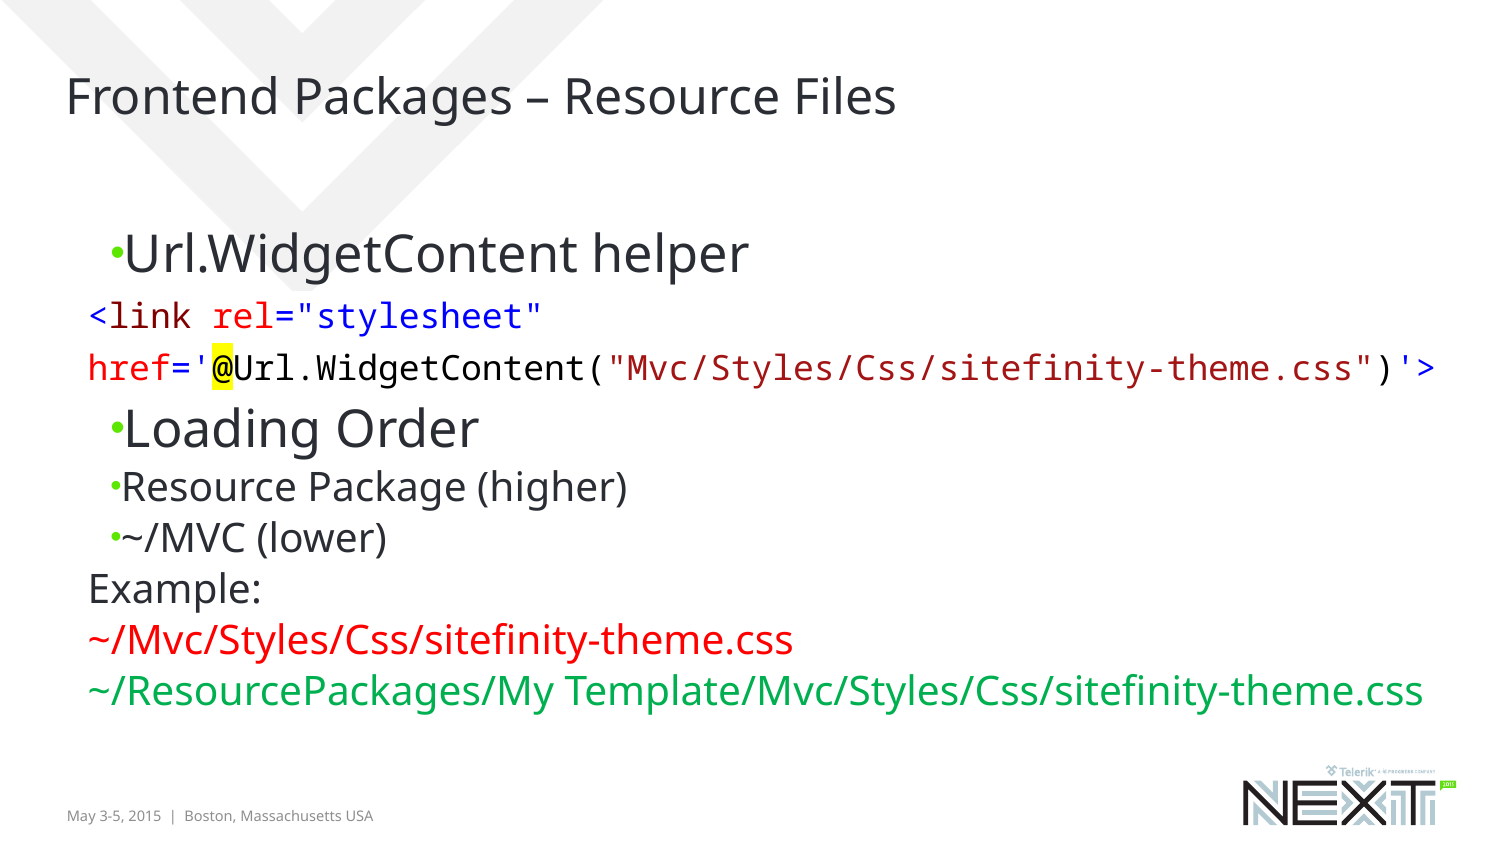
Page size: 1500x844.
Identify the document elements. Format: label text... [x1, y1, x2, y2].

title Frontend Packages – Resource Files [53, 64, 1449, 132]
list Url.WidgetContent helper <link rel="stylesheet" href='@Url.WidgetContent("Mvc/Styles/Css/sitefinity-theme.css")'> Loading Order Resource Package (higher) ~/MVC (lower) Example: ~/Mvc/Styles/Css/sitefinity-theme.css ~/ResourcePackages/My Template/Mvc/Styles/Css/sitefinity-theme.css [53, 221, 1449, 756]
